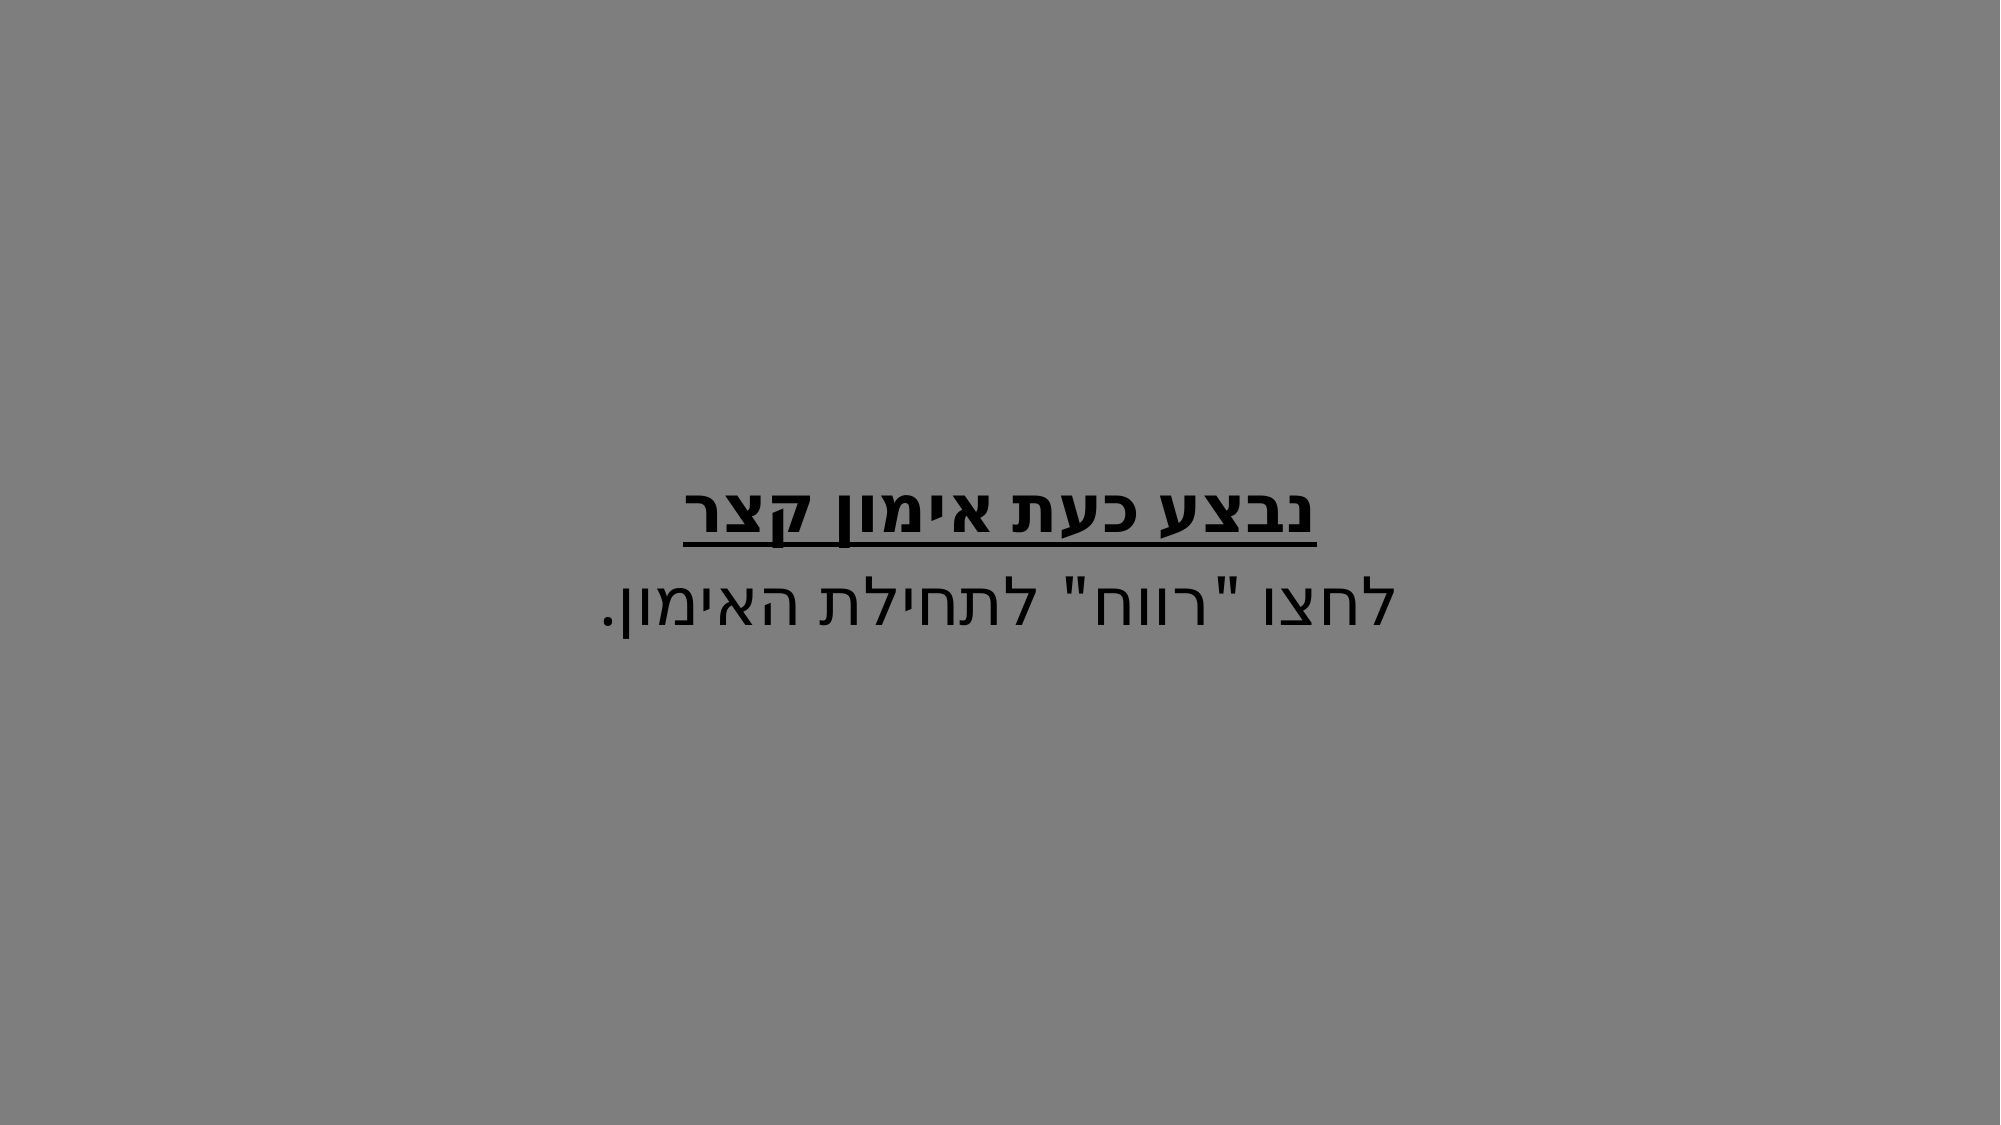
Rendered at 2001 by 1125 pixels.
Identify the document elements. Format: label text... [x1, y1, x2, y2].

text_box נבצע כעת אימון קצר לחצו "רווח" לתחילת האימון. [113, 467, 1887, 658]
